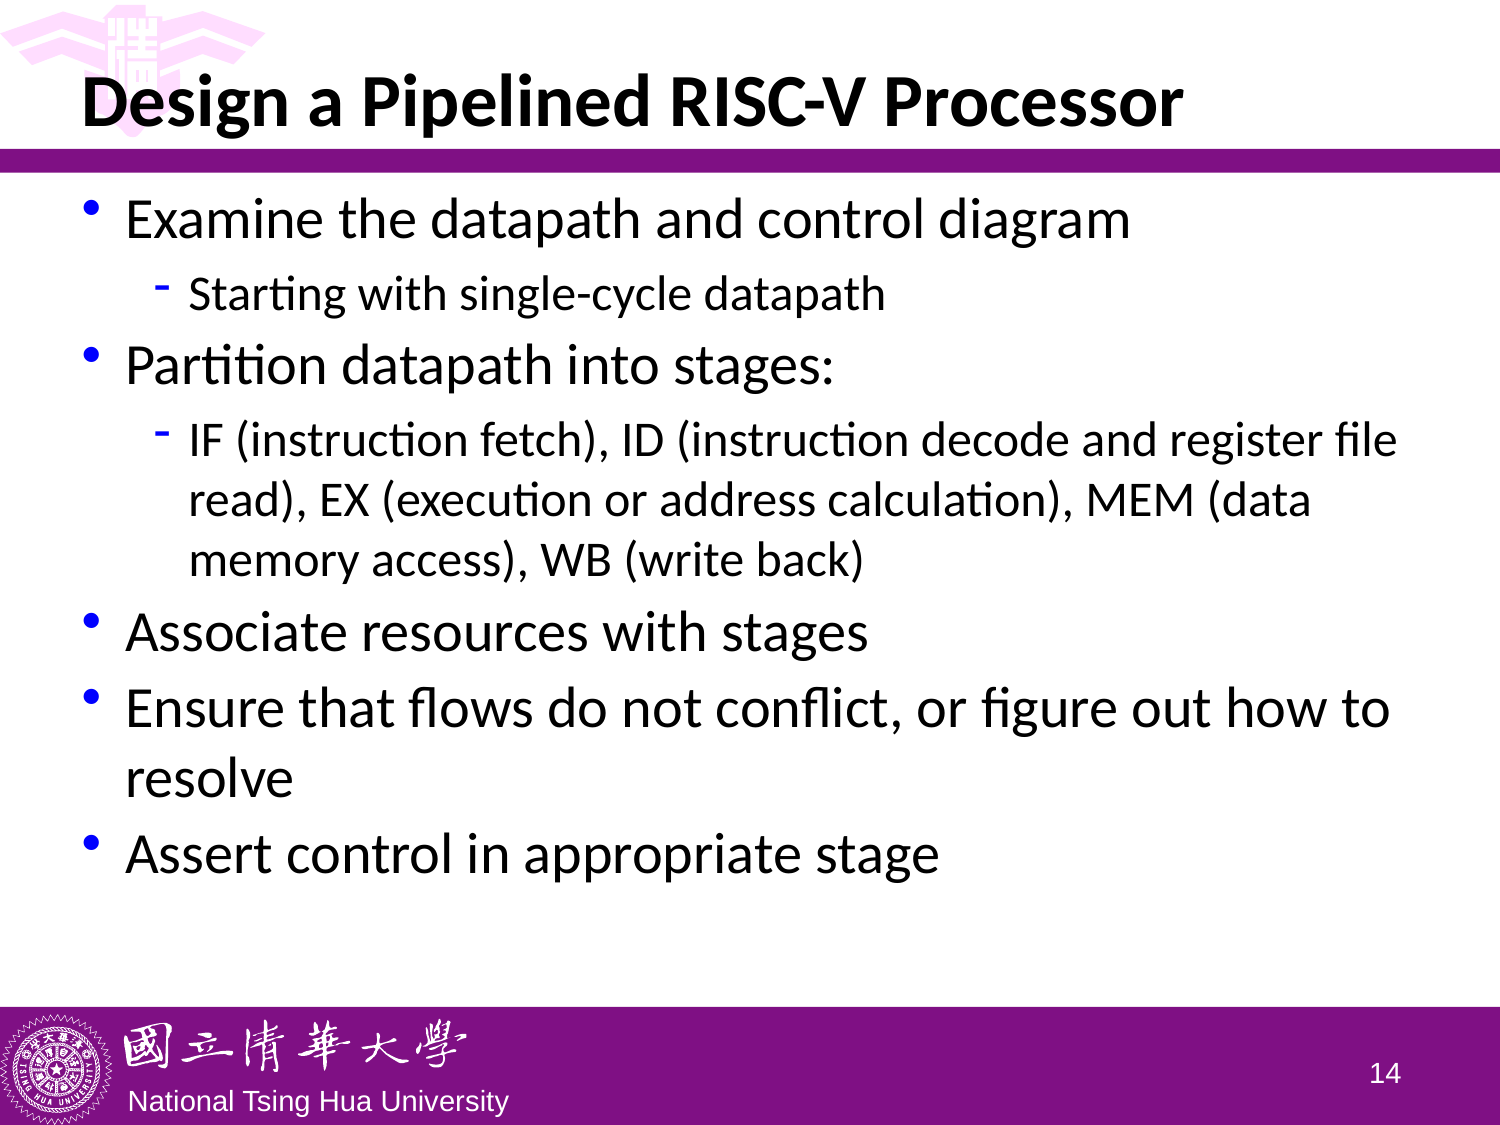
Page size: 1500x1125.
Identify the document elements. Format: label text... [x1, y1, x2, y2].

title Design a Pipelined RISC-V Processor [66, 37, 1436, 149]
slide_number 13 [1104, 1021, 1417, 1097]
list Examine the datapath and control diagram Starting with single-cycle datapath Partition datapath into stages: IF (instruction fetch), ID (instruction decode and register file read), EX (execution or address calculation), MEM (data memory access), WB (write back) Associate resources with stages Ensure that flows do not conflict, or figure out how to resolve Assert control in appropriate stage [66, 172, 1436, 1003]
